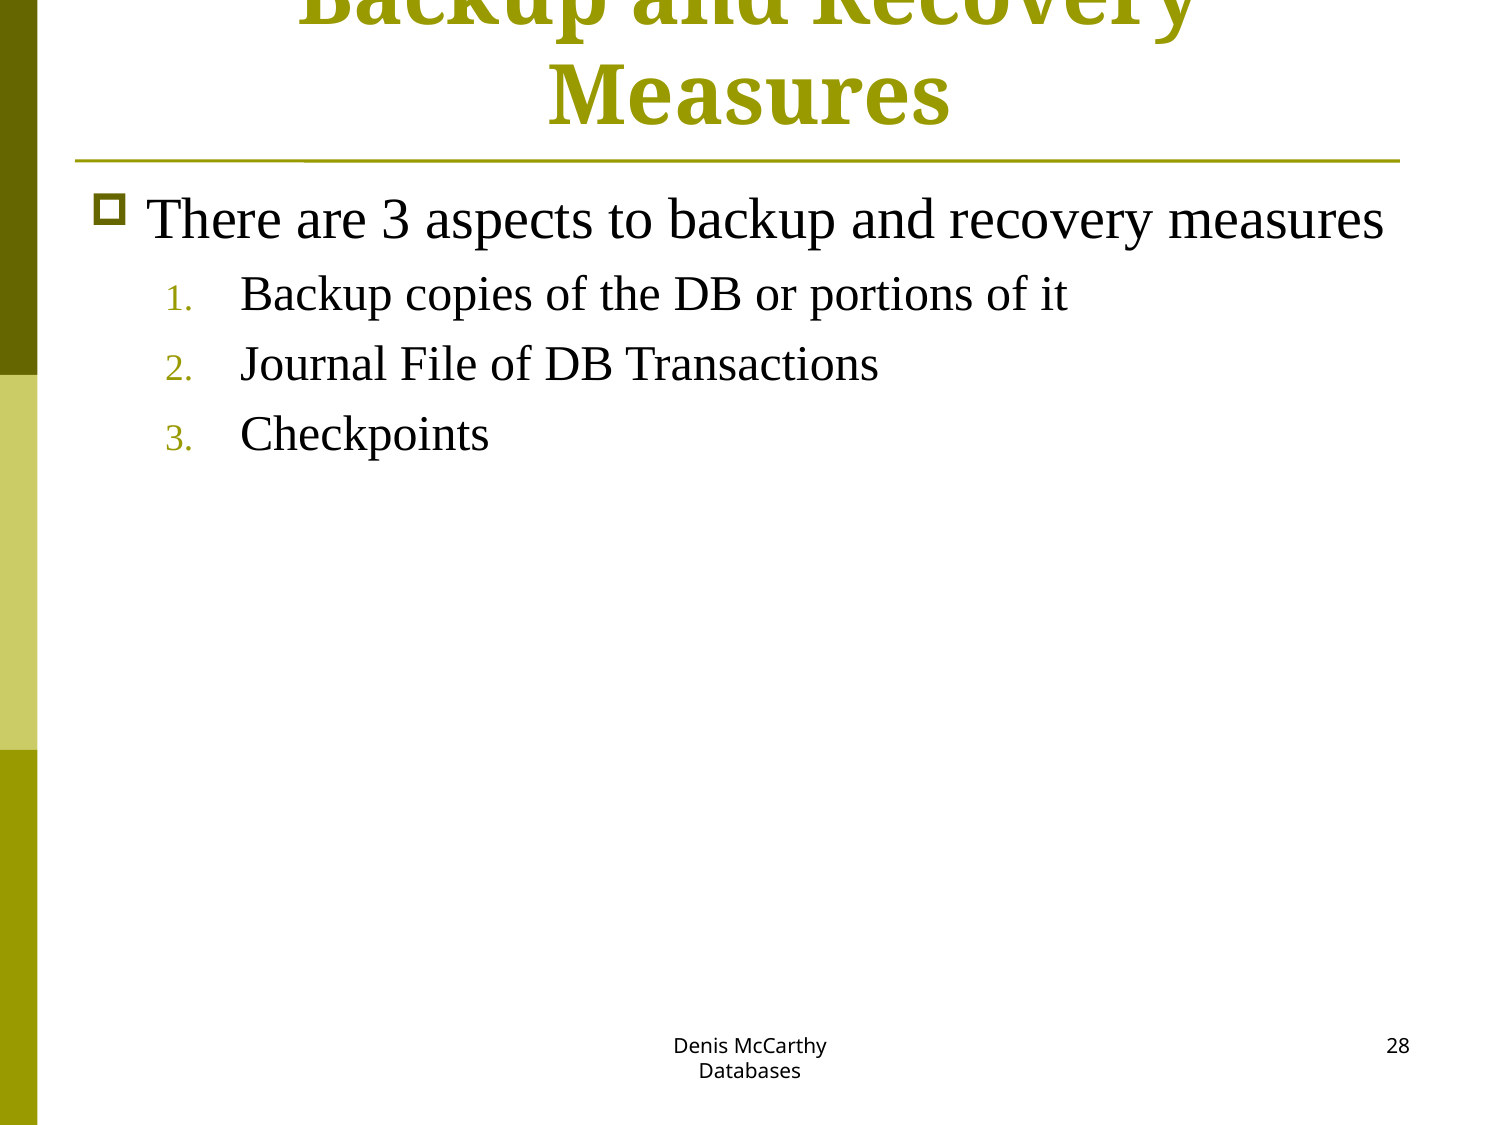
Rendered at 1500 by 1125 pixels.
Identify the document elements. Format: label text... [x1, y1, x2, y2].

title Backup and Recovery Measures [74, 45, 1426, 150]
list There are 3 aspects to backup and recovery measures Backup copies of the DB or portions of it Journal File of DB Transactions Checkpoints [74, 172, 1426, 1006]
slide_number 28 [1074, 1024, 1426, 1101]
footer Denis McCarthy Databases [512, 1024, 988, 1101]
